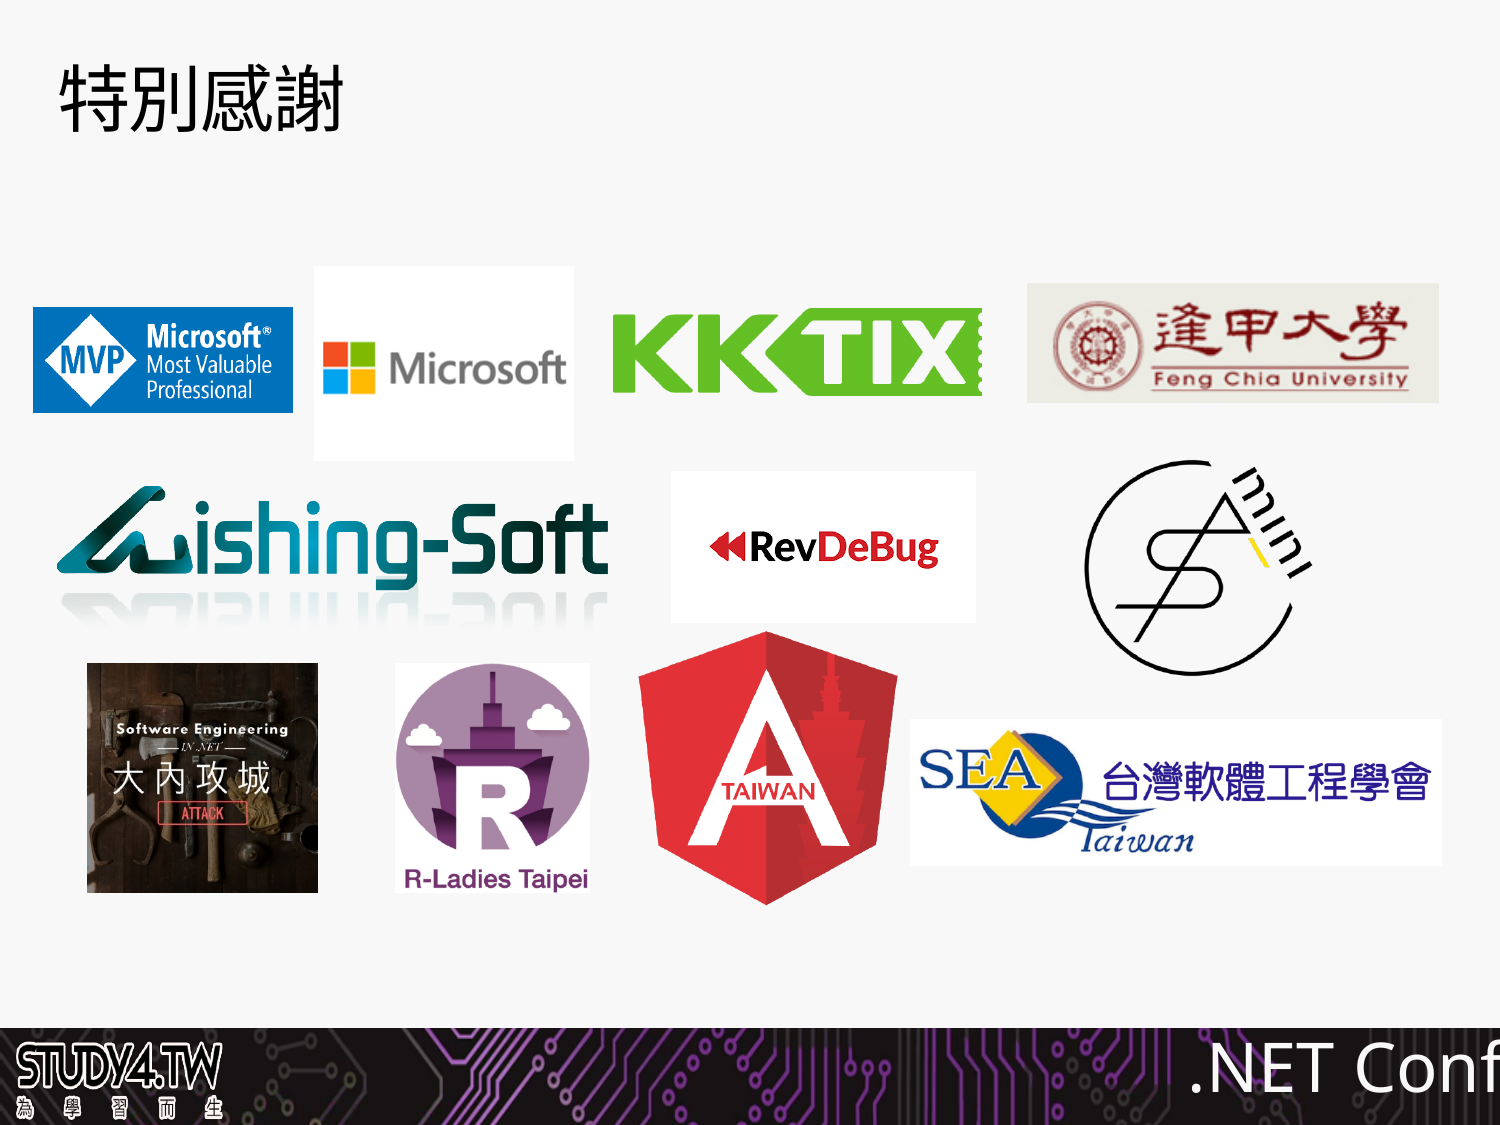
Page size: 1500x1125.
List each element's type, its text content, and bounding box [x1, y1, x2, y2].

picture [87, 663, 318, 894]
picture [33, 307, 293, 413]
picture [395, 663, 590, 894]
picture [313, 266, 574, 462]
picture [0, 1028, 1500, 1125]
picture [1027, 283, 1439, 403]
picture [613, 307, 982, 397]
picture [628, 628, 1443, 908]
picture [1494, 1044, 1500, 1055]
picture [1083, 451, 1313, 681]
title 特別感謝 [33, 47, 1468, 196]
picture [57, 486, 609, 639]
picture [671, 470, 976, 624]
